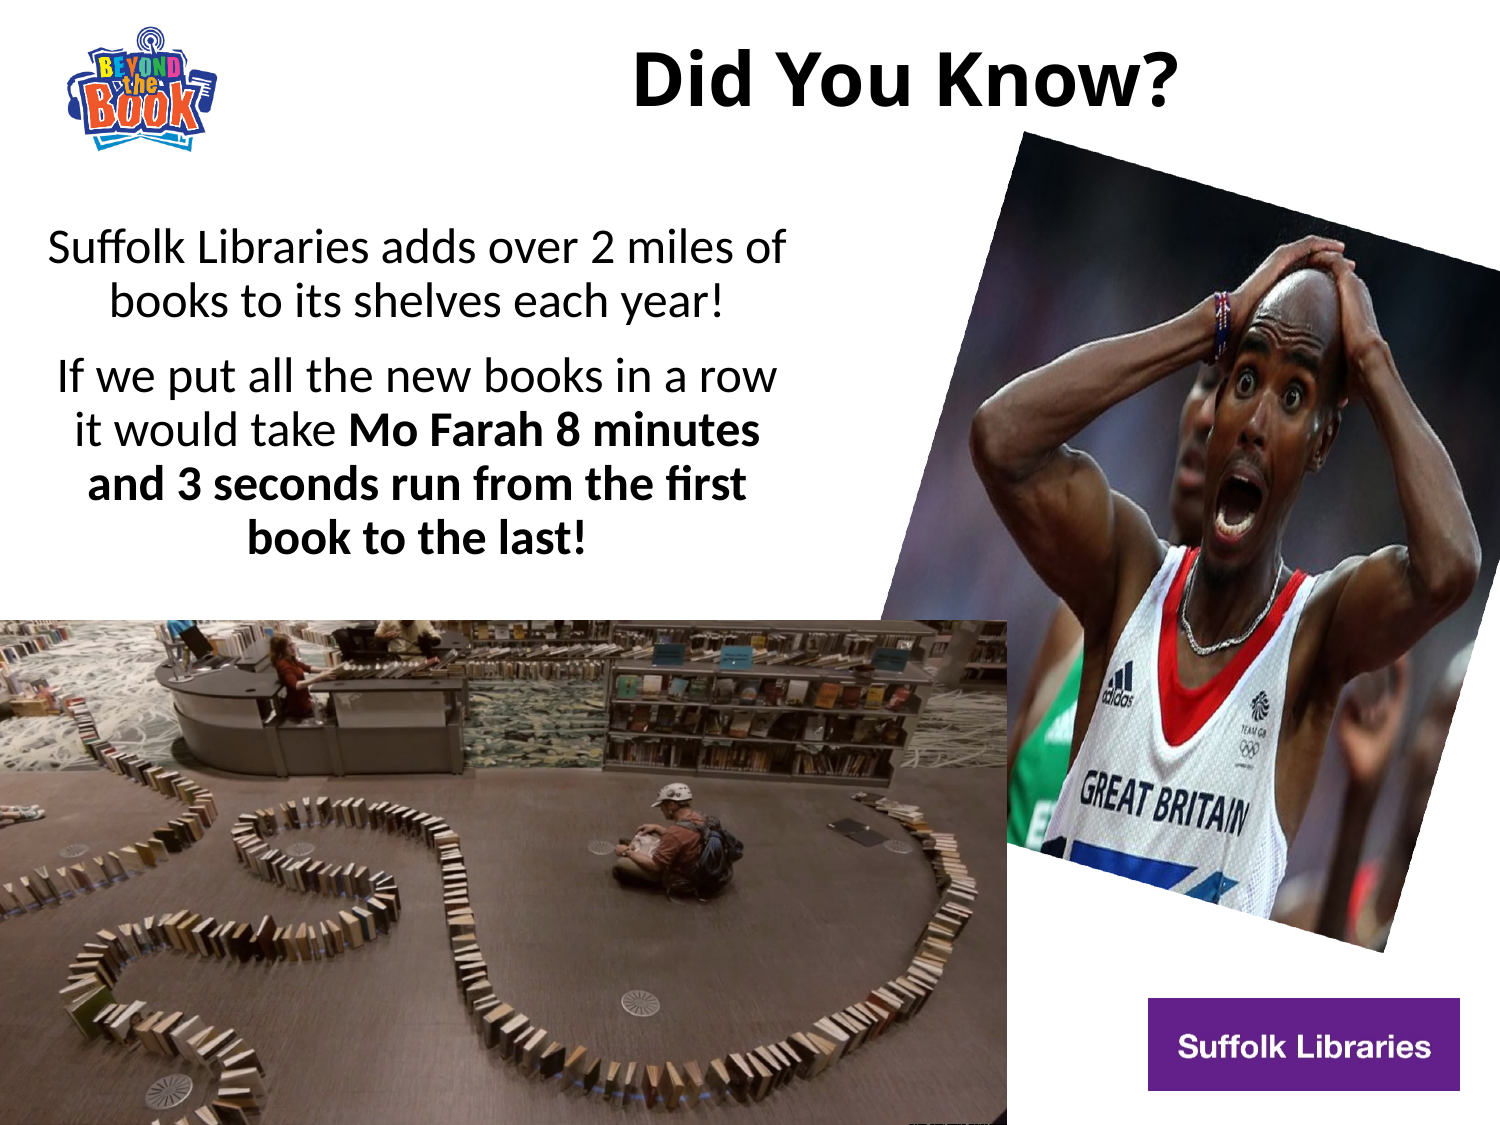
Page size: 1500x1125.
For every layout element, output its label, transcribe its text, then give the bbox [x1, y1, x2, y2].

title Did You Know? [373, 54, 1437, 131]
picture [0, 132, 1500, 1125]
subtitle Suffolk Libraries adds over 2 miles of books to its shelves each year! If we put all the new books in a row it would take Mo Farah 8 minutes and 3 seconds run from the first book to the last! [28, 213, 807, 620]
picture [46, 6, 239, 198]
picture [1148, 998, 1460, 1091]
